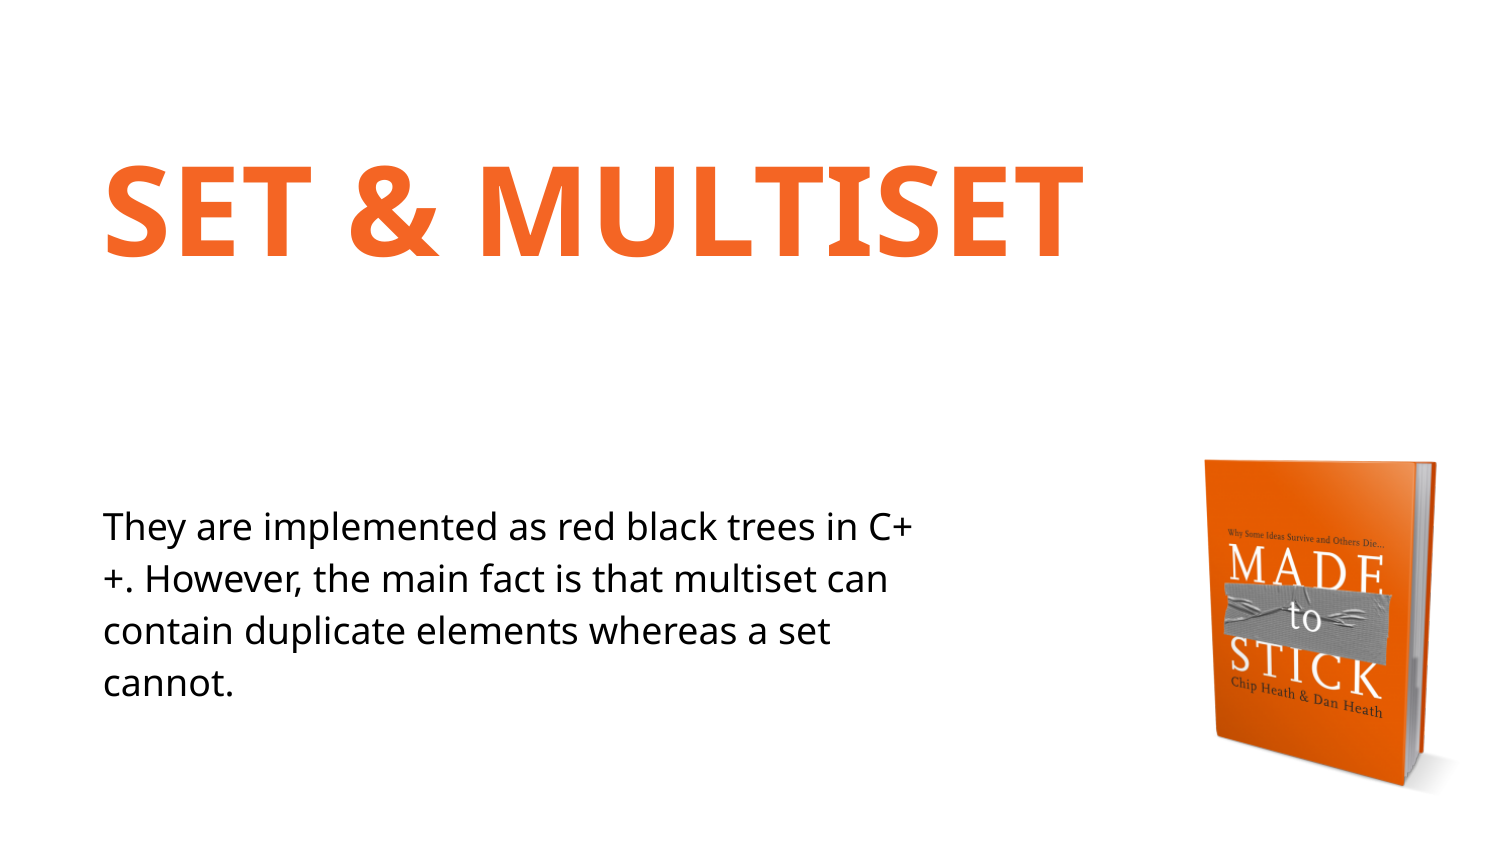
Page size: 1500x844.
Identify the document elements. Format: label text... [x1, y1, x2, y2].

picture [1204, 459, 1463, 797]
text_box [111, 663, 1152, 791]
title SET & MULTISET [87, 116, 1103, 310]
title They are implemented as red black trees in C++. However, the main fact is that multiset can contain duplicate elements whereas a set cannot. [87, 318, 941, 746]
